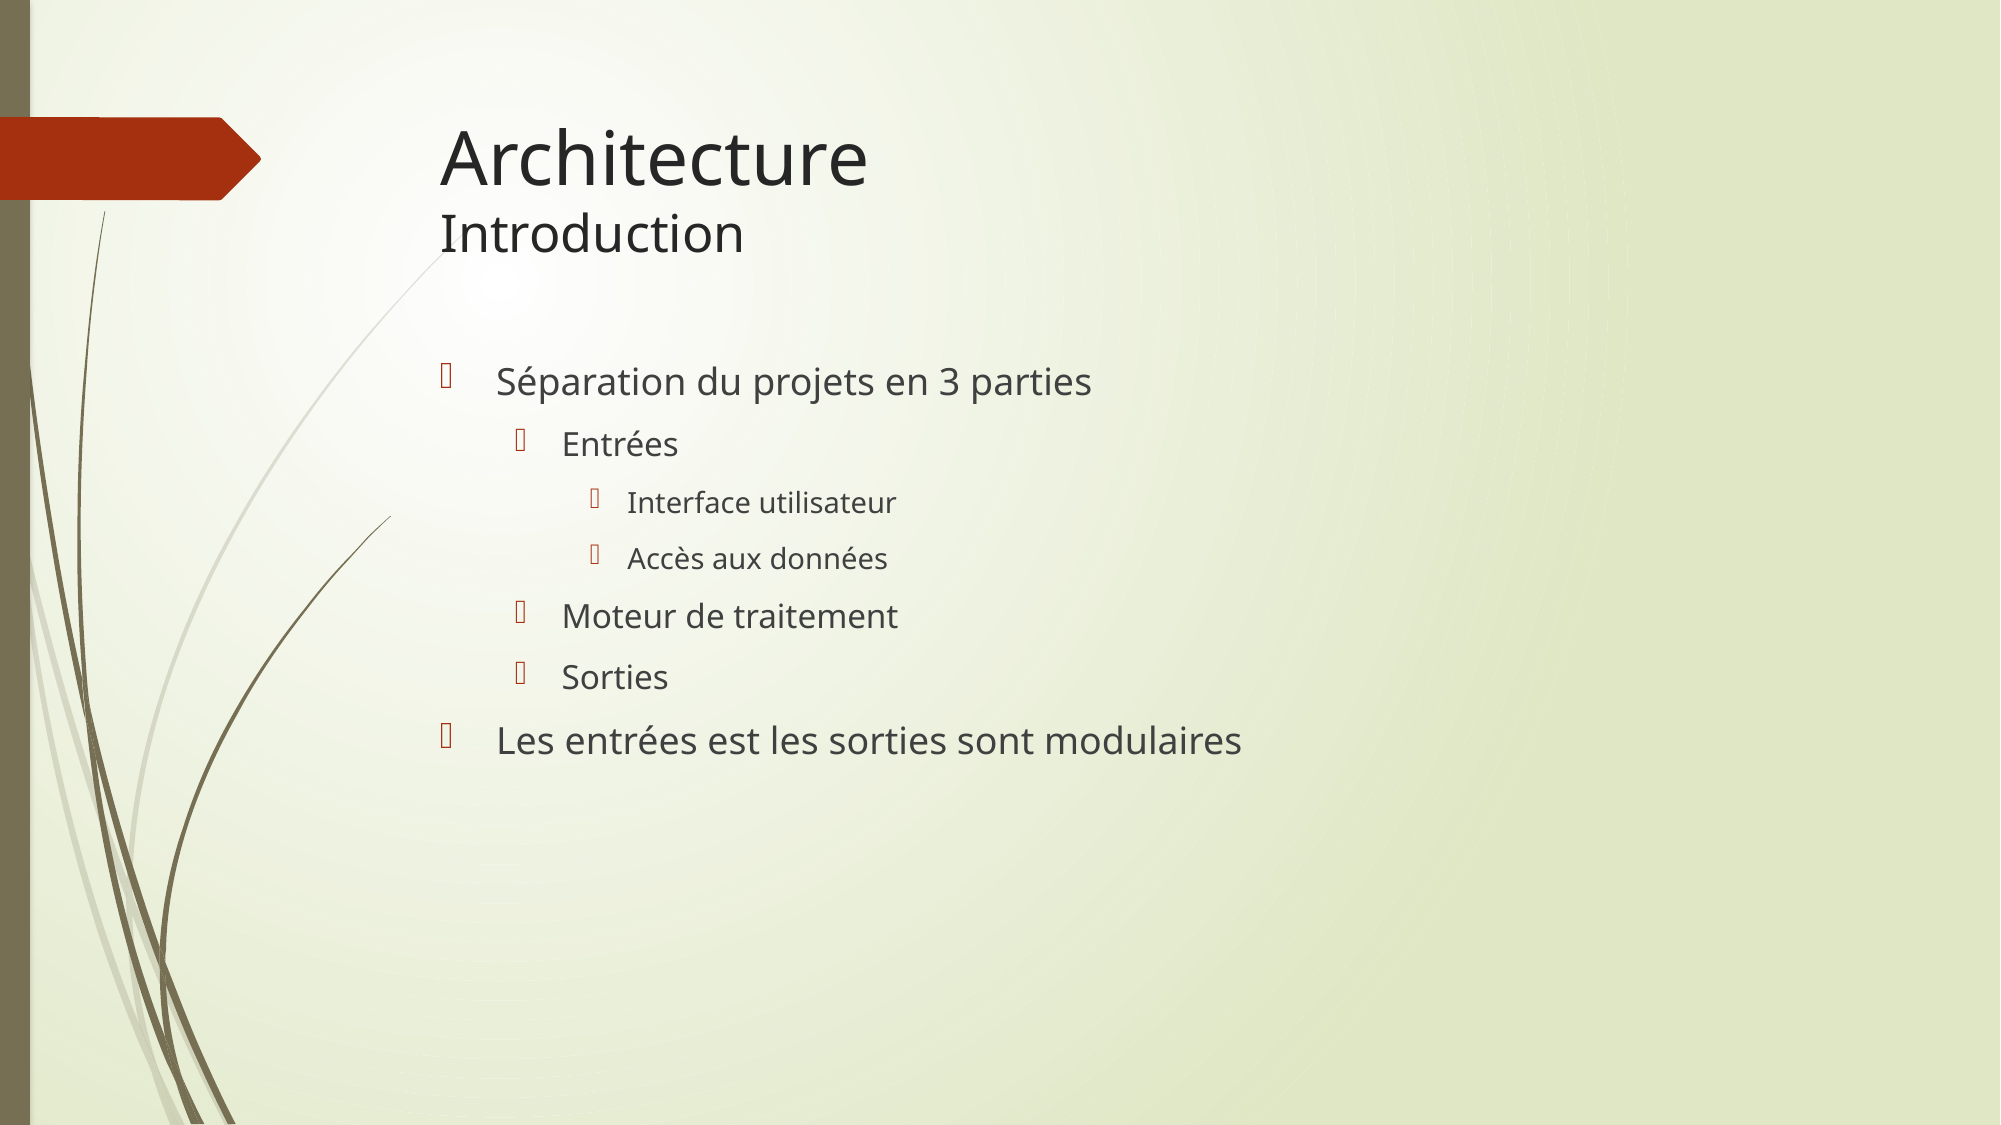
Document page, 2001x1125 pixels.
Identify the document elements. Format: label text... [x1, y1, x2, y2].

title Architecture Introduction [425, 102, 1888, 313]
list Séparation du projets en 3 parties Entrées Interface utilisateur Accès aux données Moteur de traitement Sorties Les entrées est les sorties sont modulaires [424, 350, 1888, 970]
